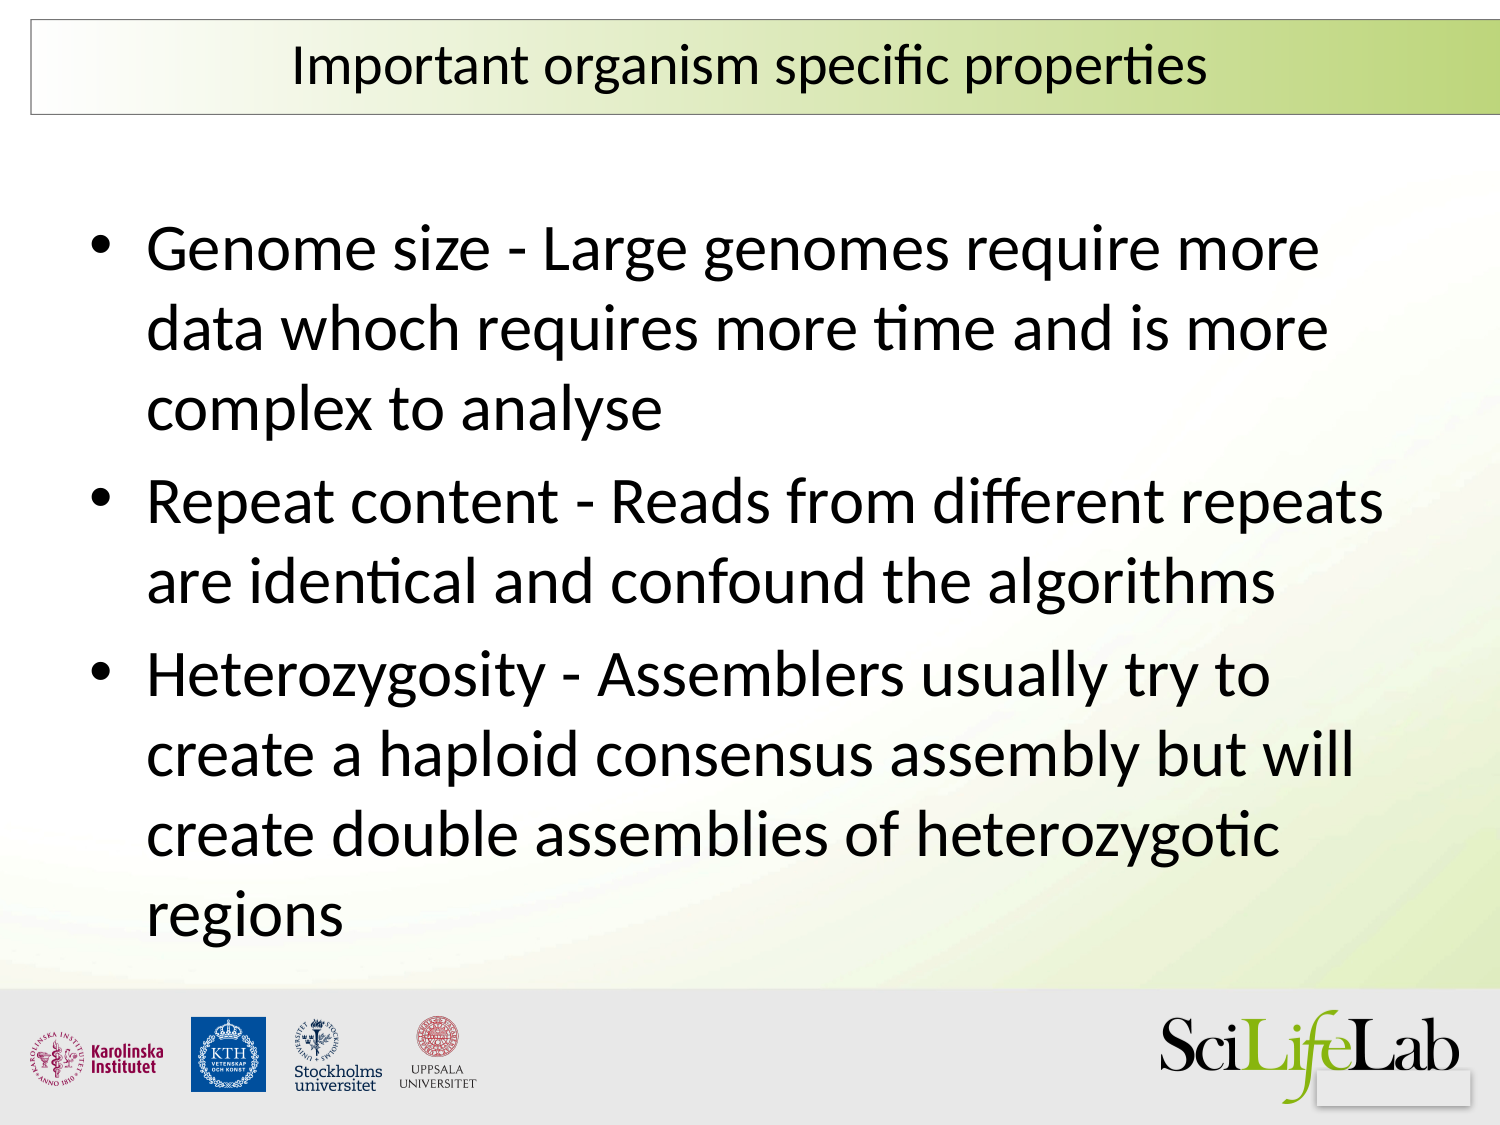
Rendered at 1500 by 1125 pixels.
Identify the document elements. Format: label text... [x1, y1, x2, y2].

list Genome size - Large genomes require more data whoch requires more time and is more complex to analyse Repeat content - Reads from different repeats are identical and confound the algorithms Heterozygosity - Assemblers usually try to create a haploid consensus assembly but will create double assemblies of heterozygotic regions [75, 196, 1425, 1005]
picture [0, 0, 1500, 1125]
title Important organism specific properties [75, 19, 1425, 114]
